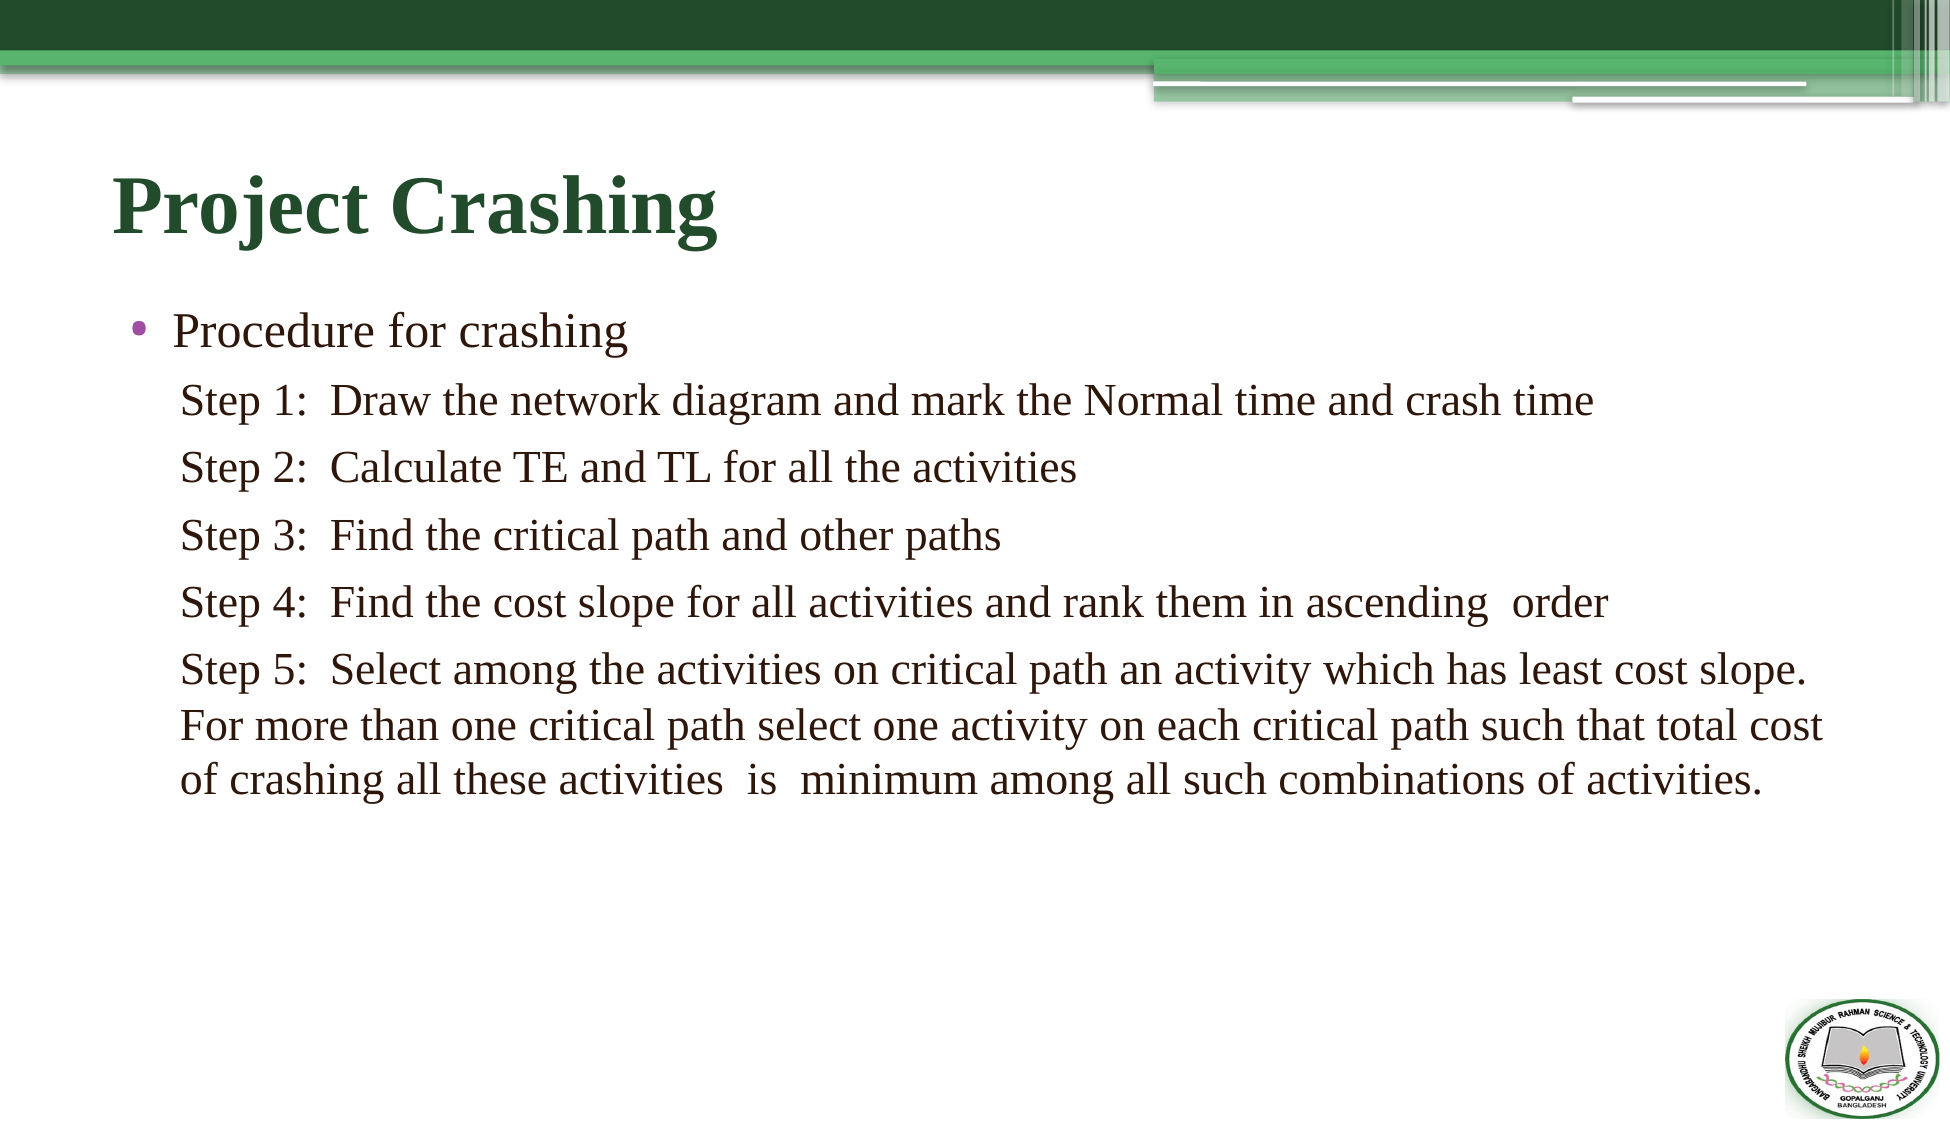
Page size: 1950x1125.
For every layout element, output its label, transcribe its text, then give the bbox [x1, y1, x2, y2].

title Project Crashing [97, 112, 1853, 288]
list Procedure for crashing Step 1: Draw the network diagram and mark the Normal time and crash time Step 2: Calculate TE and TL for all the activities Step 3: Find the critical path and other paths Step 4: Find the cost slope for all activities and rank them in ascending order Step 5: Select among the activities on critical path an activity which has least cost slope. For more than one critical path select one activity on each critical path such that total cost of crashing all these activities is minimum among all such combinations of activities. [97, 289, 1853, 1000]
picture [1785, 999, 1940, 1119]
